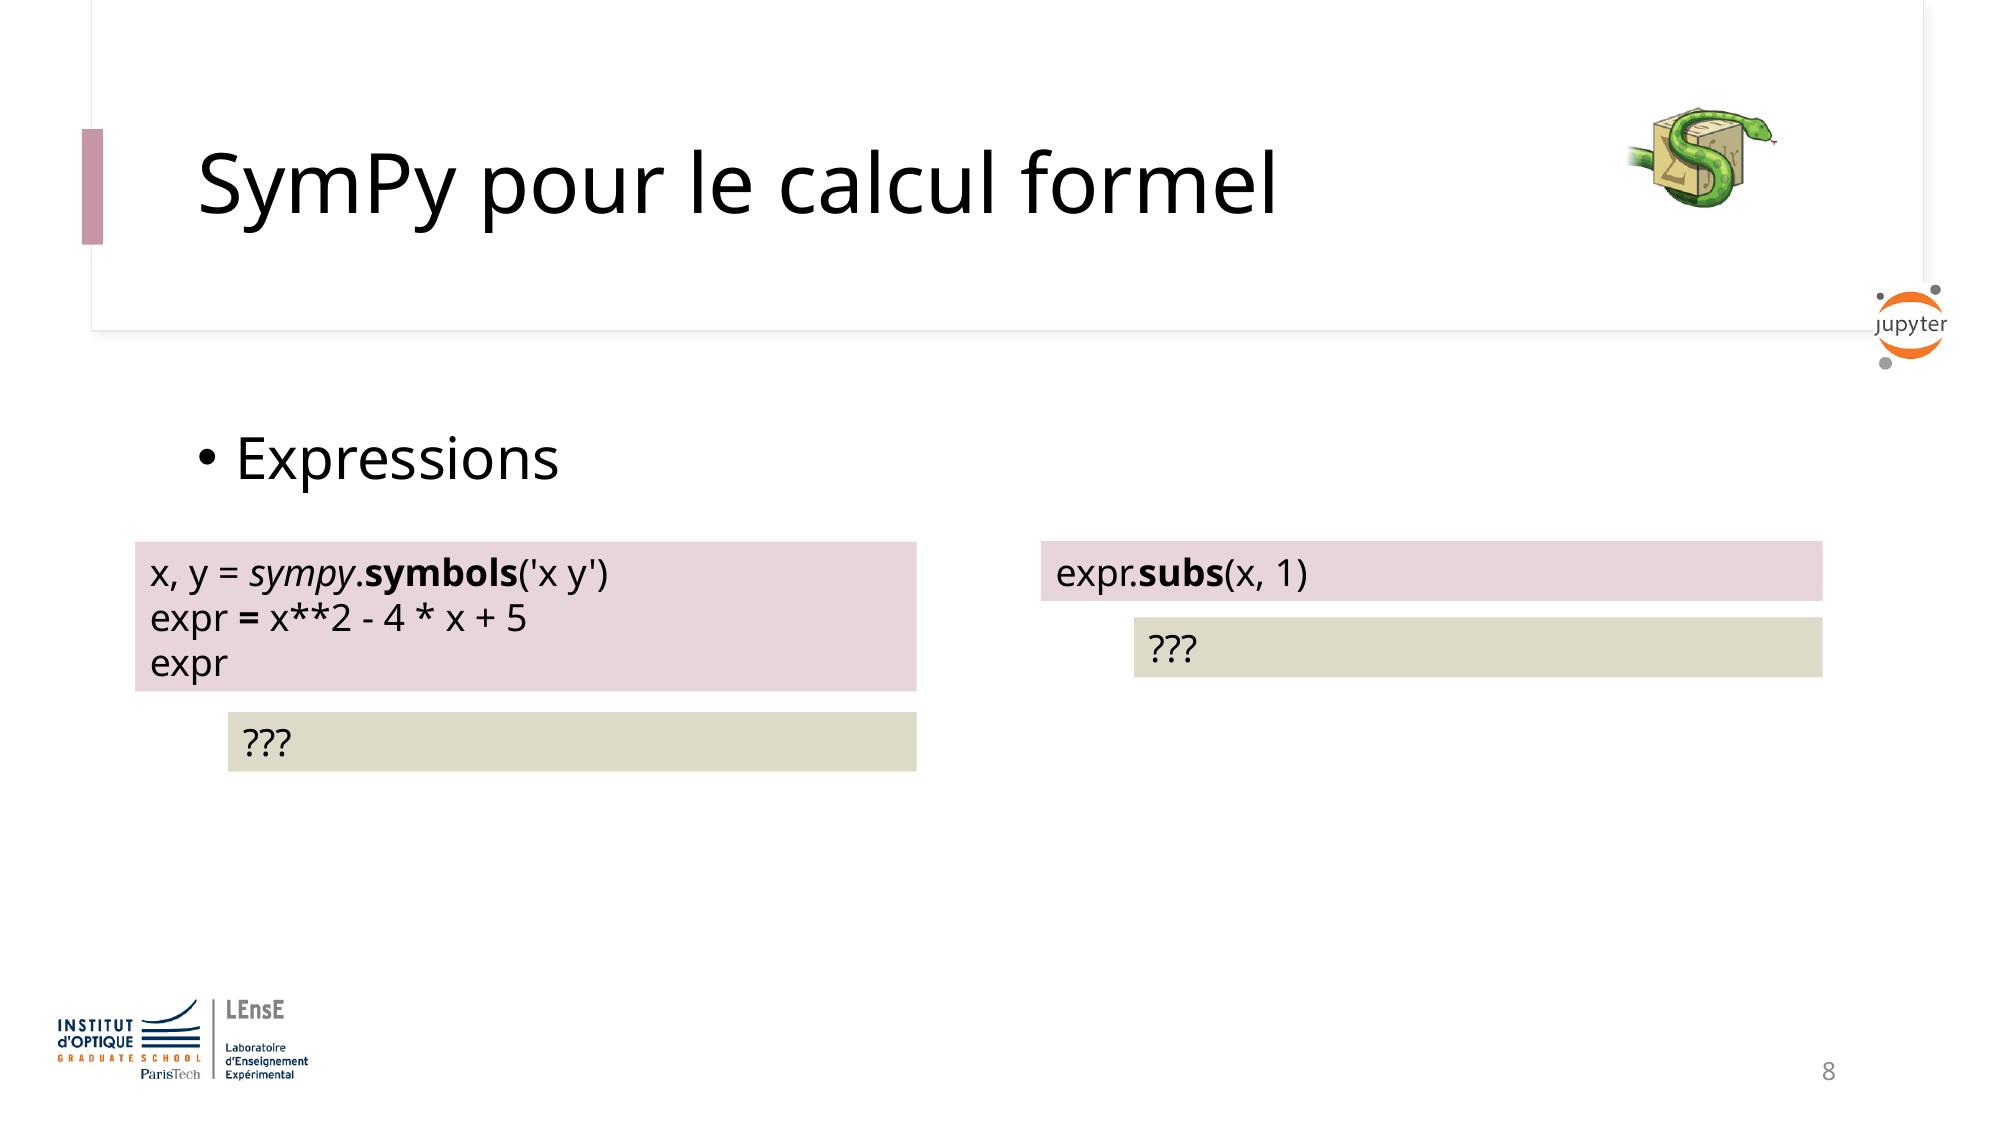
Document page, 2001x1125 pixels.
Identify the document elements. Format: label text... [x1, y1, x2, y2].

text_box ??? [1134, 617, 1823, 678]
text_box x, y = sympy.symbols('x y') expr = x**2 - 4 * x + 5 expr [135, 541, 917, 692]
list Expressions [183, 406, 993, 1013]
picture [33, 973, 333, 1097]
title SymPy pour le calcul formel [183, 90, 1851, 284]
text_box expr.subs(x, 1) [1040, 541, 1823, 601]
picture [1873, 283, 1948, 370]
slide_number 8 [1401, 1042, 1851, 1103]
text_box ??? [228, 712, 917, 772]
picture [1626, 107, 1777, 209]
